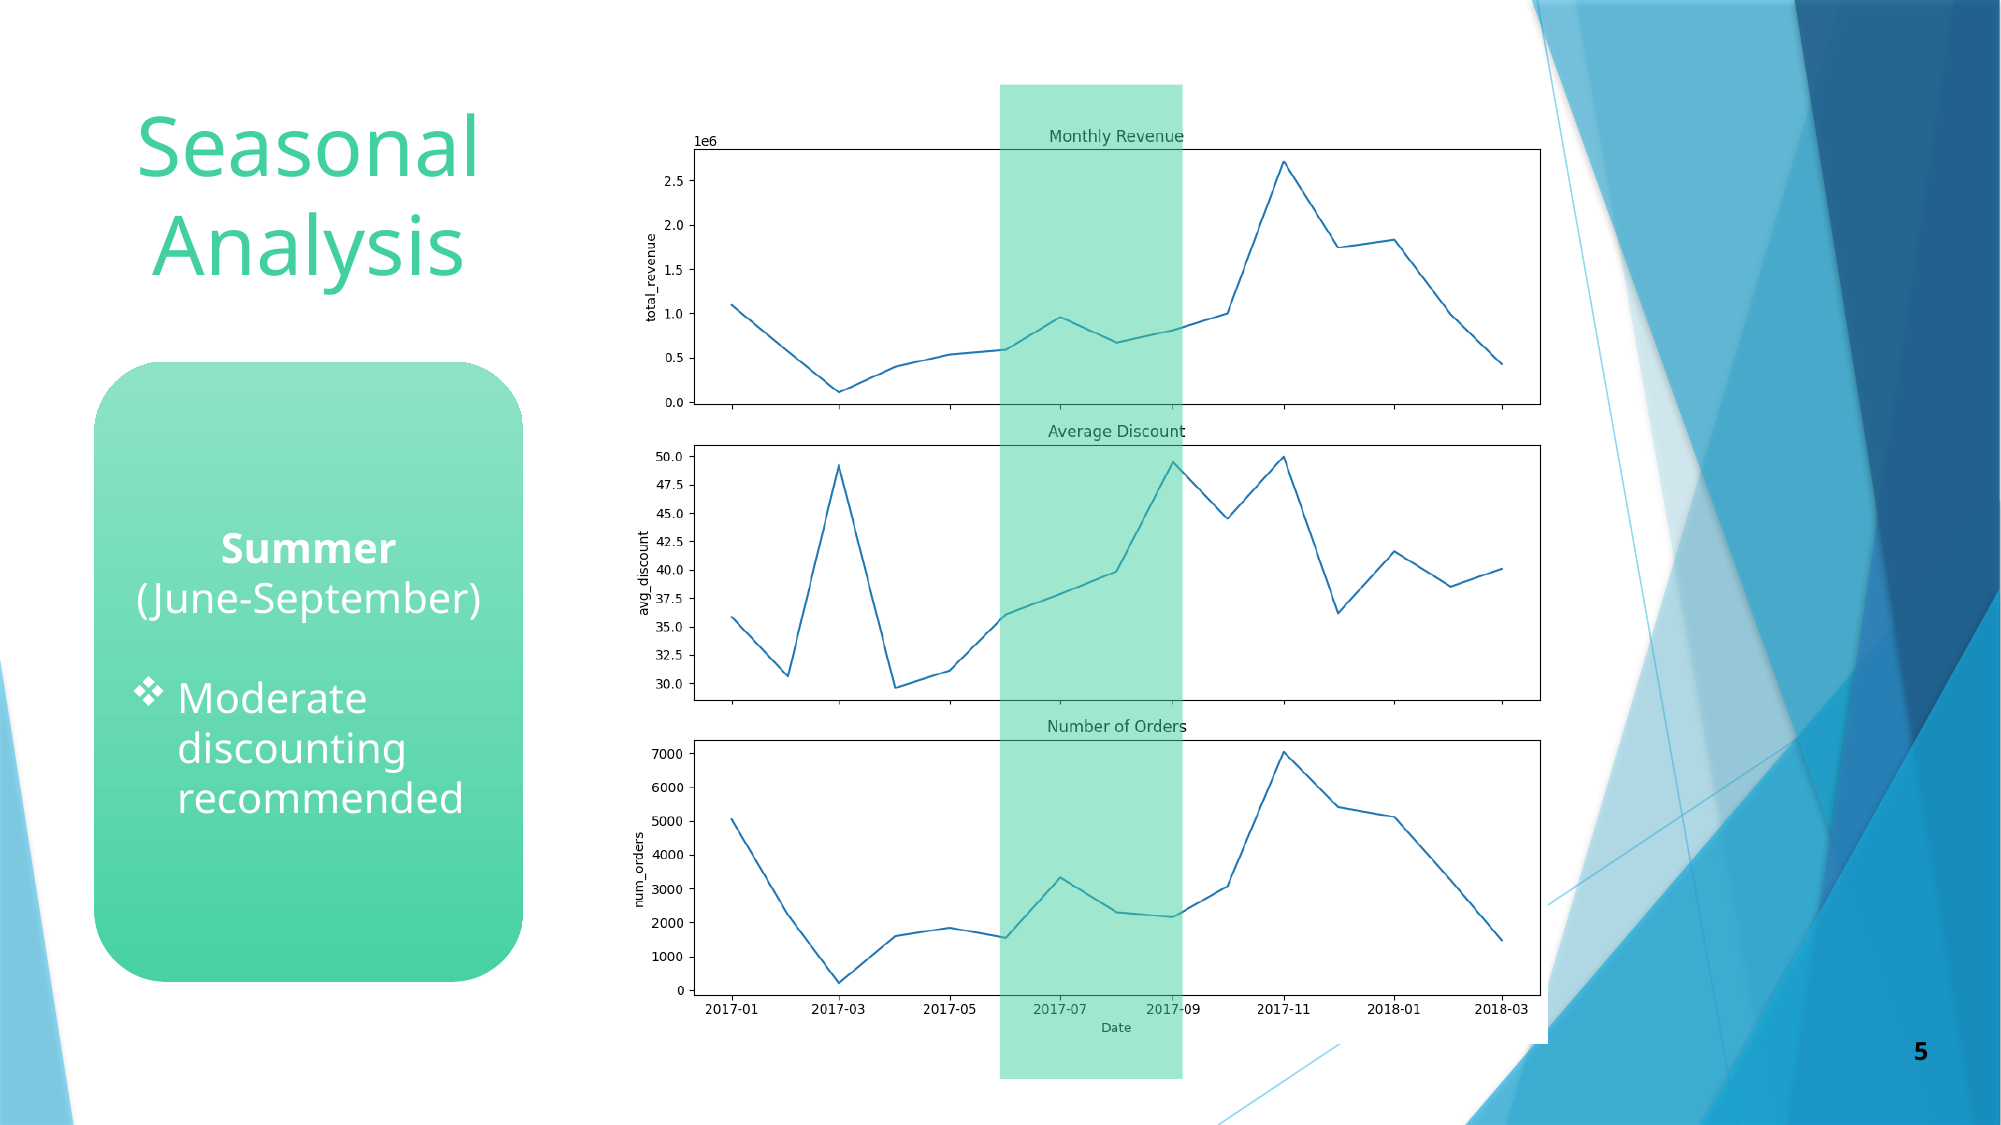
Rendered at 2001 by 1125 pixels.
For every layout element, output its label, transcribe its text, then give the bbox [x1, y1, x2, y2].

text_box [999, 1053, 1183, 1079]
text_box [999, 84, 1183, 118]
text_box Summer (June-September) Moderate discounting recommended [94, 361, 524, 982]
slide_number 5 [1831, 1022, 1944, 1083]
picture [622, 118, 1549, 1045]
title Seasonal Analysis [103, 84, 515, 302]
